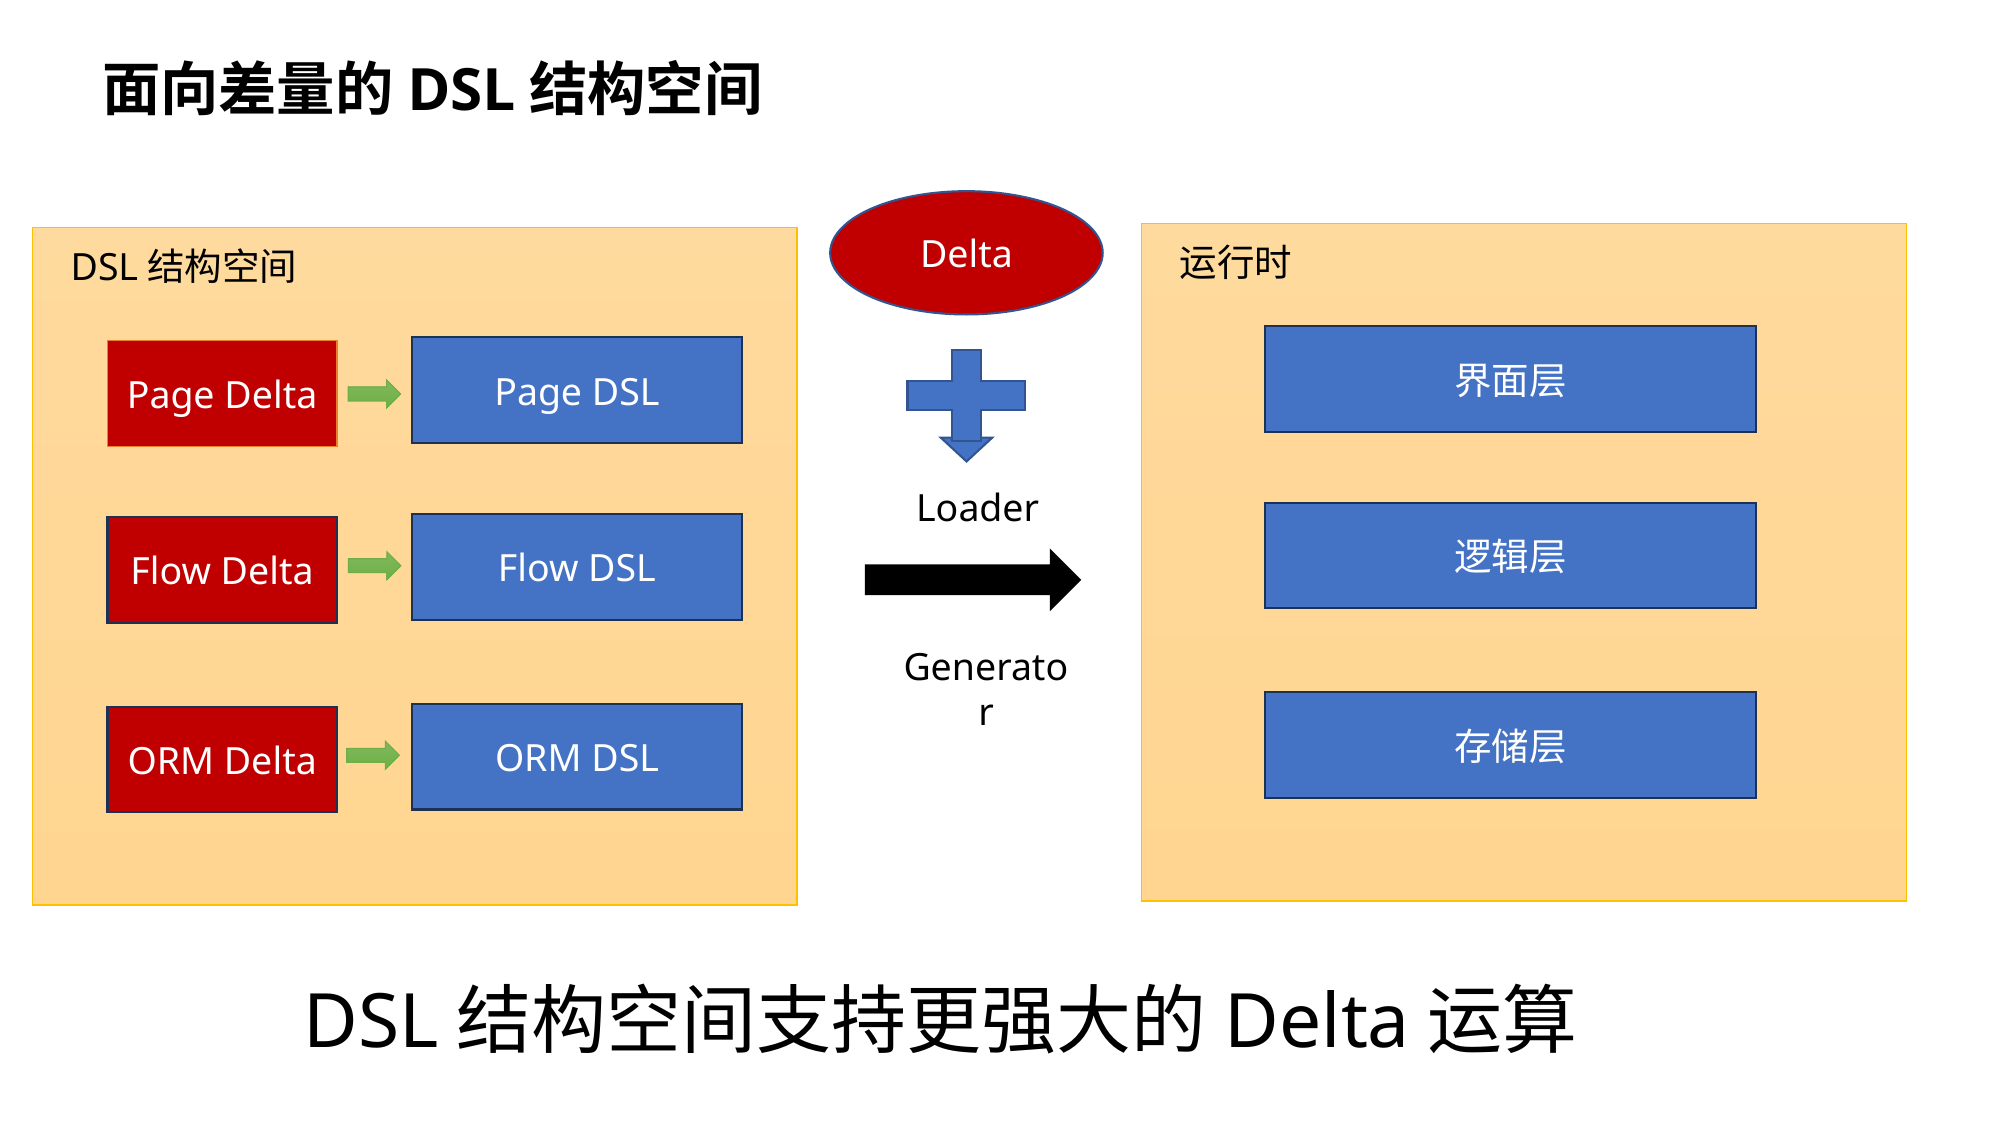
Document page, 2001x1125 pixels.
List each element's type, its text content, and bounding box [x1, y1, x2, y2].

text_box ORM DSL [411, 703, 743, 811]
text_box ORM Delta [106, 706, 338, 813]
text_box Generator [886, 635, 1086, 740]
text_box [346, 740, 401, 771]
text_box [347, 550, 402, 582]
text_box Flow Delta [106, 516, 338, 624]
text_box 界面层 [1264, 325, 1757, 433]
text_box DSL结构空间支持更强大的Delta运算 [281, 965, 1600, 1071]
text_box Flow DSL [411, 513, 743, 621]
text_box [864, 548, 1082, 612]
text_box [1141, 223, 1907, 902]
text_box Loader [877, 476, 1078, 537]
text_box [347, 378, 402, 410]
text_box Page DSL [411, 336, 743, 444]
text_box Page Delta [107, 340, 338, 447]
text_box 逻辑层 [1264, 502, 1757, 609]
text_box [938, 436, 995, 463]
text_box [906, 349, 1026, 442]
text_box 存储层 [1264, 691, 1757, 799]
text_box Delta [829, 190, 1104, 316]
text_box 面向差量的DSL结构空间 [87, 45, 792, 130]
text_box DSL结构空间 [55, 235, 317, 296]
text_box 运行时 [1165, 231, 1366, 292]
text_box [32, 227, 798, 906]
